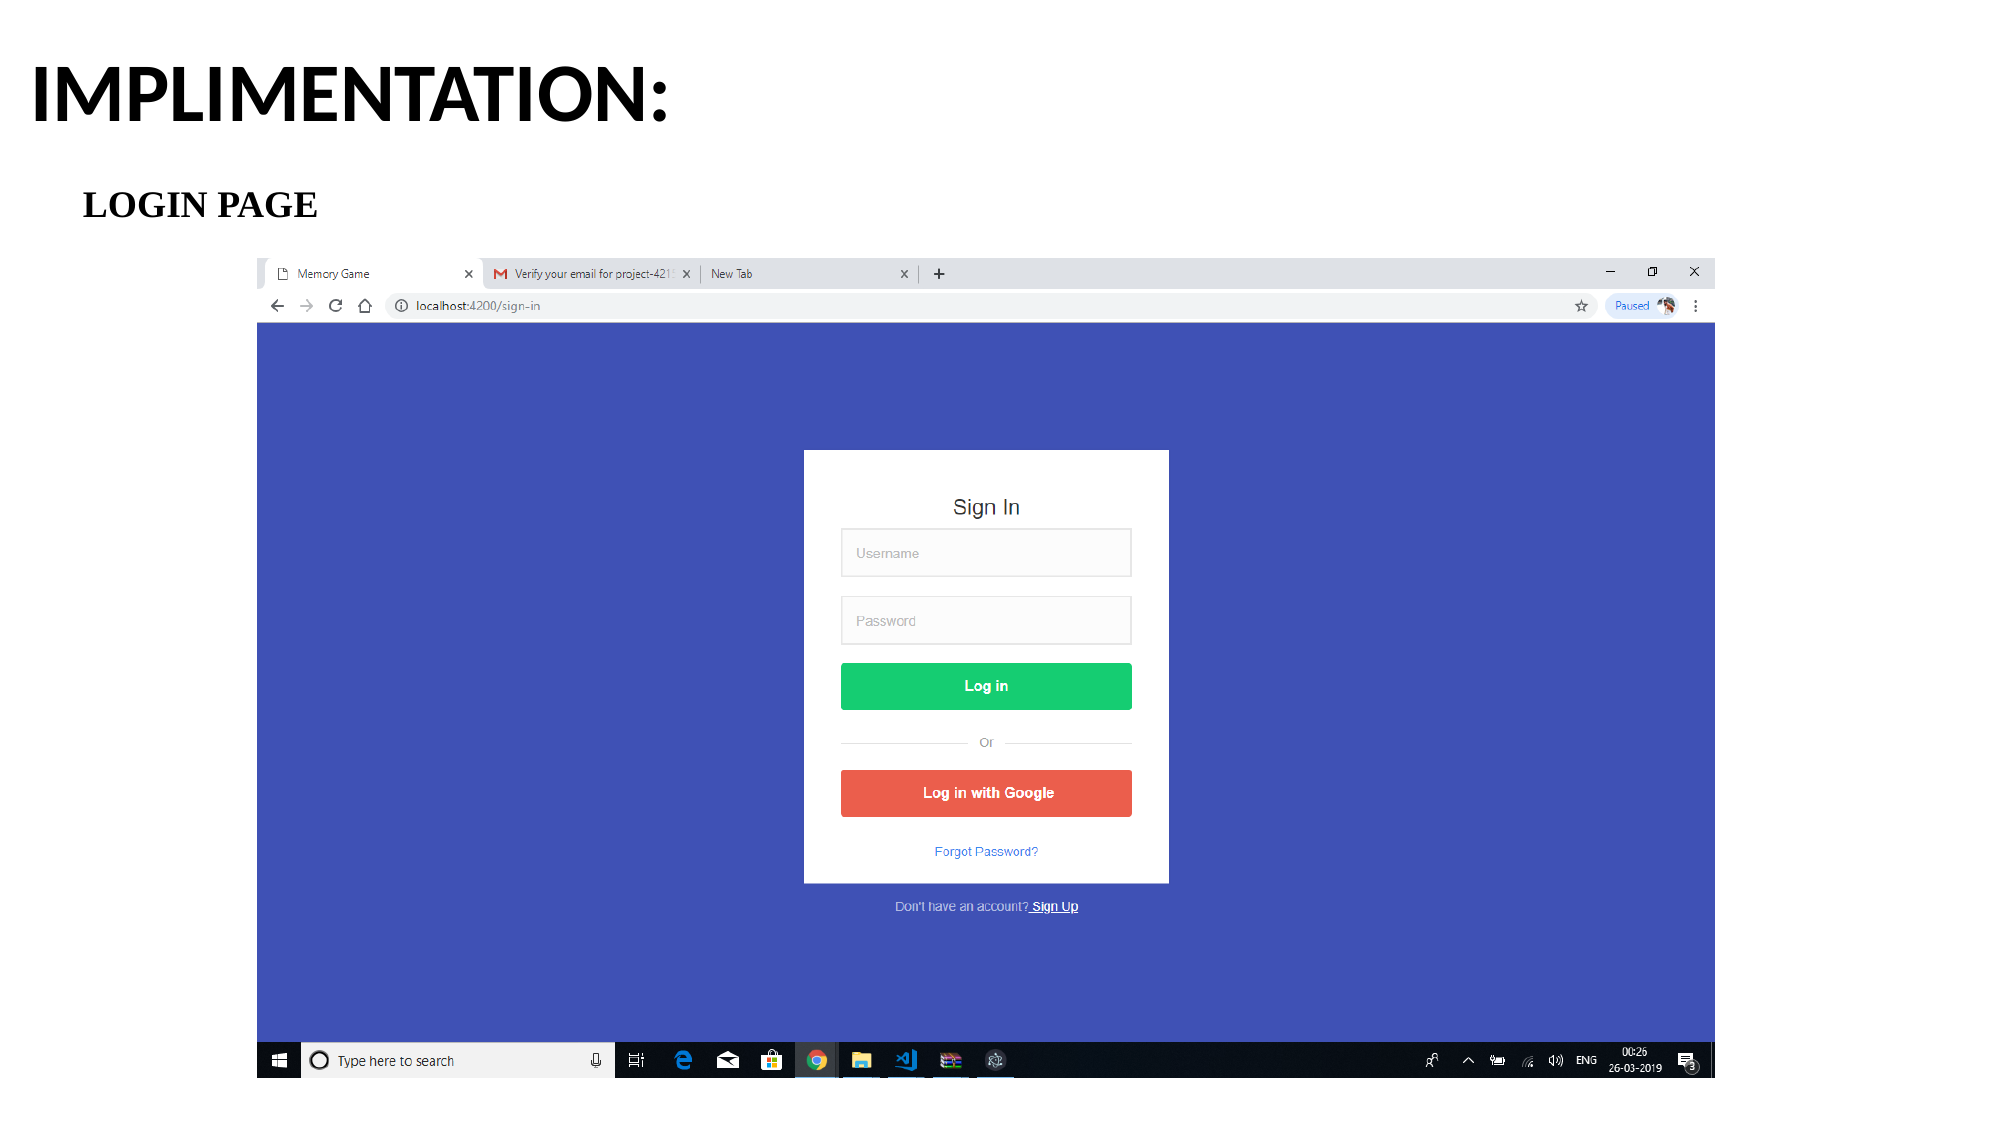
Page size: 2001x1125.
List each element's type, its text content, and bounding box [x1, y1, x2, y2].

text_box IMPLIMENTATION: [15, 30, 1034, 146]
text_box LOGIN PAGE [68, 172, 334, 232]
picture [257, 258, 1715, 1078]
